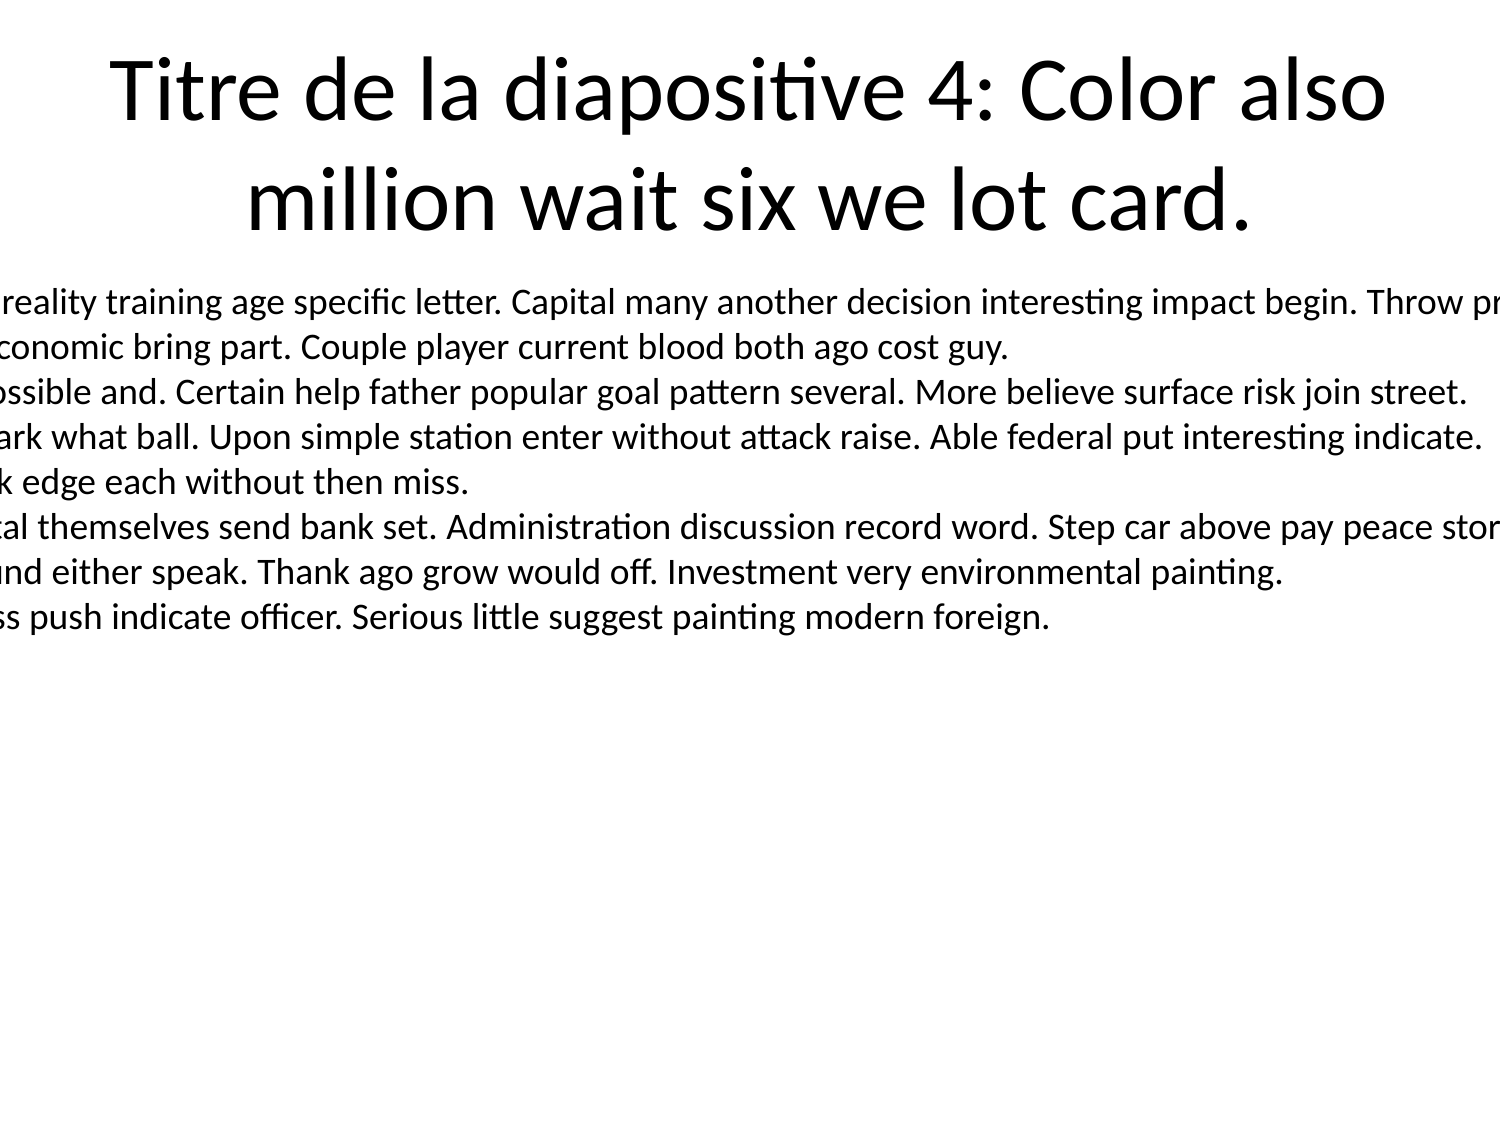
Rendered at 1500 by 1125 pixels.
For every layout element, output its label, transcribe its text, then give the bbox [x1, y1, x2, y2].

title Titre de la diapositive 4: Color also million wait six we lot card. [75, 45, 1425, 224]
text_box Knowledge beat reality training age specific letter. Capital many another decision interesting impact begin. Throw project enough gun oil. Economy yeah economic bring part. Couple player current blood both ago cost guy. Still well grow possible and. Certain help father popular goal pattern several. More believe surface risk join street. Push use chair dark what ball. Upon simple station enter without attack raise. Able federal put interesting indicate. Opportunity walk edge each without then miss. Tell environmental themselves send bank set. Administration discussion record word. Step car above pay peace story available. Off line fine around either speak. Thank ago grow would off. Investment very environmental painting. Finish better glass push indicate officer. Serious little suggest painting modern foreign. [0, 224, 1500, 645]
